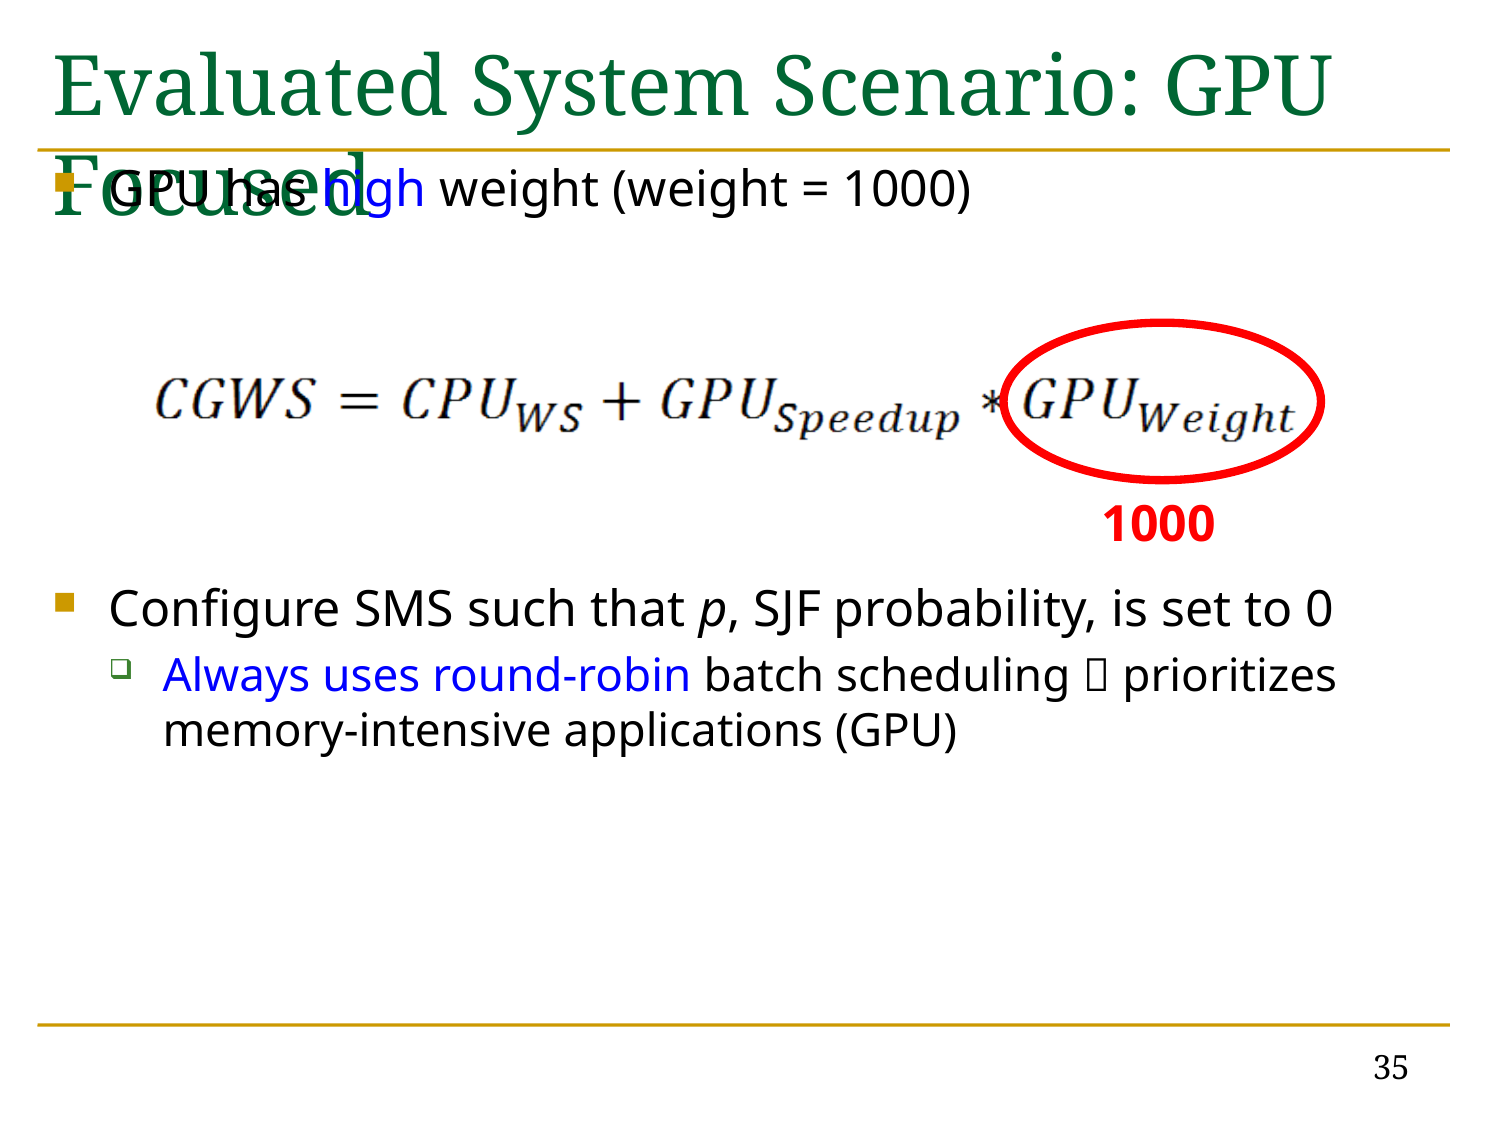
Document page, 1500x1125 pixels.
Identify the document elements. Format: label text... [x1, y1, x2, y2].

picture [152, 363, 1003, 454]
list GPU has high weight (weight = 1000) Configure SMS such that p, SJF probability, is set to 0 Always uses round-robin batch scheduling  prioritizes memory-intensive applications (GPU) [37, 148, 1451, 1026]
slide_number 35 [1074, 1023, 1426, 1100]
title Evaluated System Scenario: GPU Focused [37, 24, 1451, 148]
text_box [1003, 322, 1322, 561]
